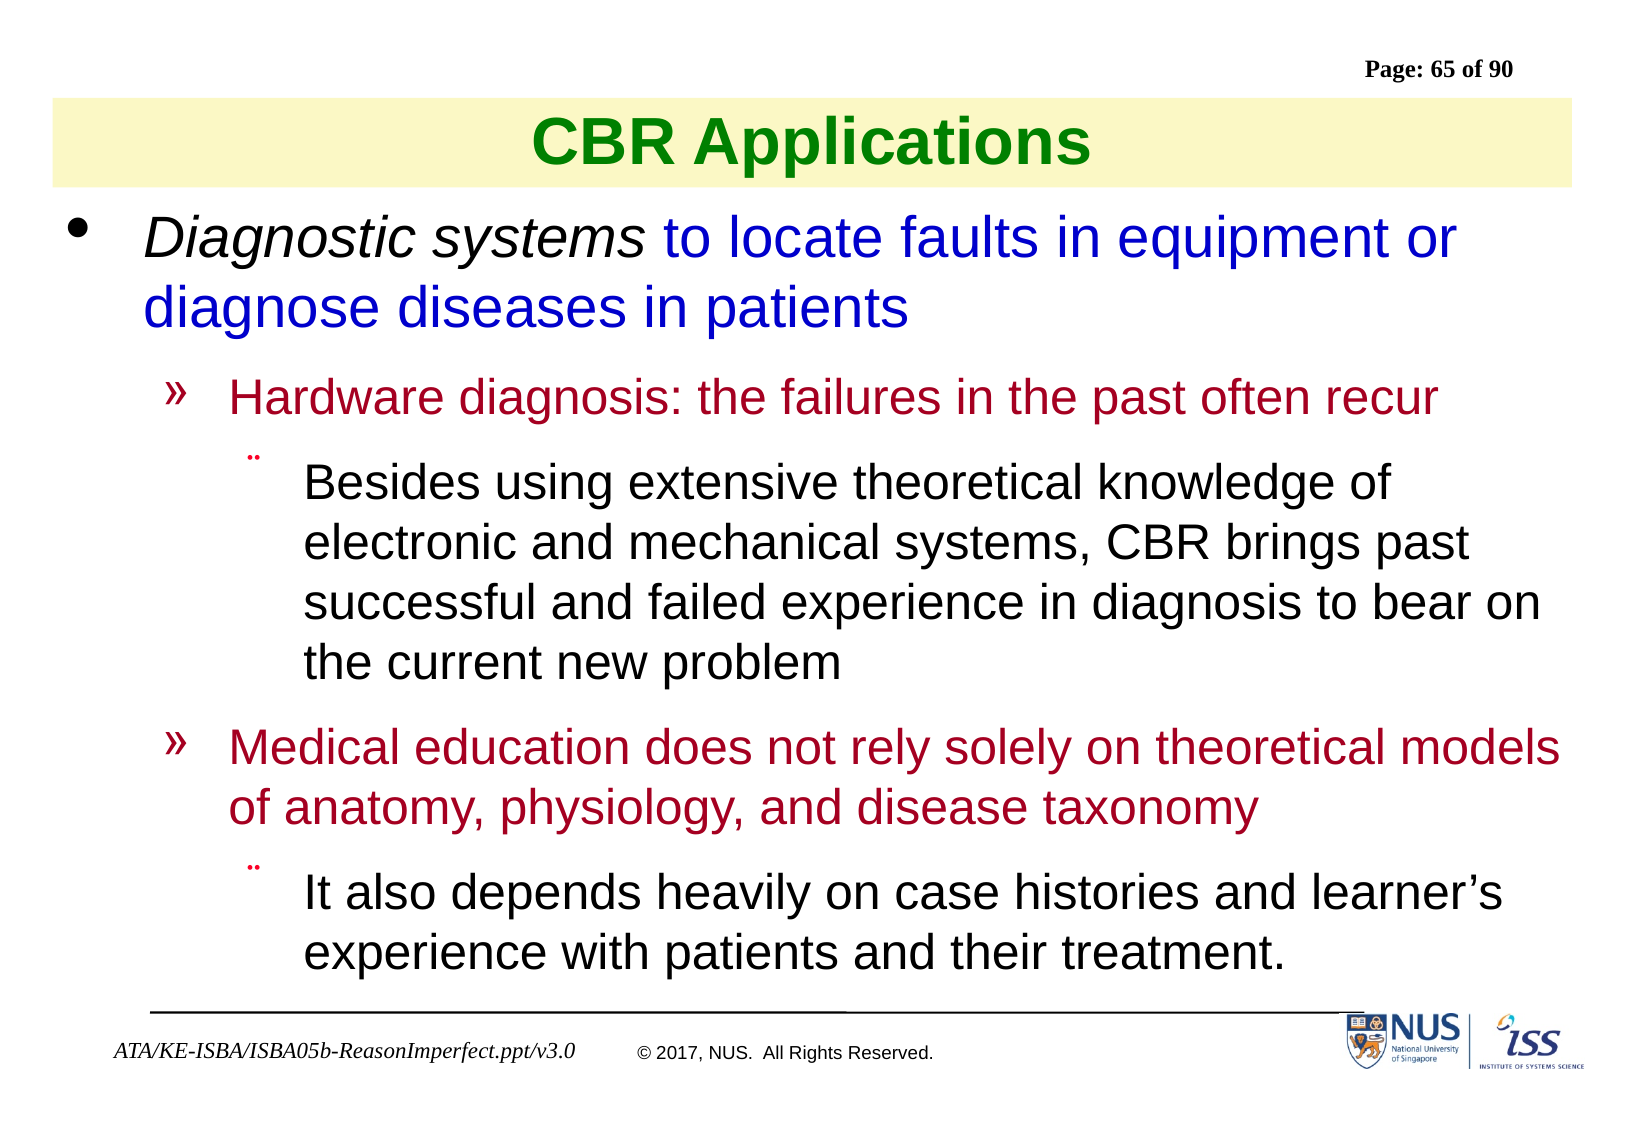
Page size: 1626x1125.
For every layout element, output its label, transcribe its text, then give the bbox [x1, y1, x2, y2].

picture [1339, 1013, 1585, 1069]
title CBR Applications [52, 97, 1573, 188]
list Diagnostic systems to locate faults in equipment or diagnose diseases in patients Hardware diagnosis: the failures in the past often recur Besides using extensive theoretical knowledge of electronic and mechanical systems, CBR brings past successful and failed experience in diagnosis to bear on the current new problem Medical education does not rely solely on theoretical models of anatomy, physiology, and disease taxonomy It also depends heavily on case histories and learner’s experience with patients and their treatment. [53, 191, 1581, 985]
